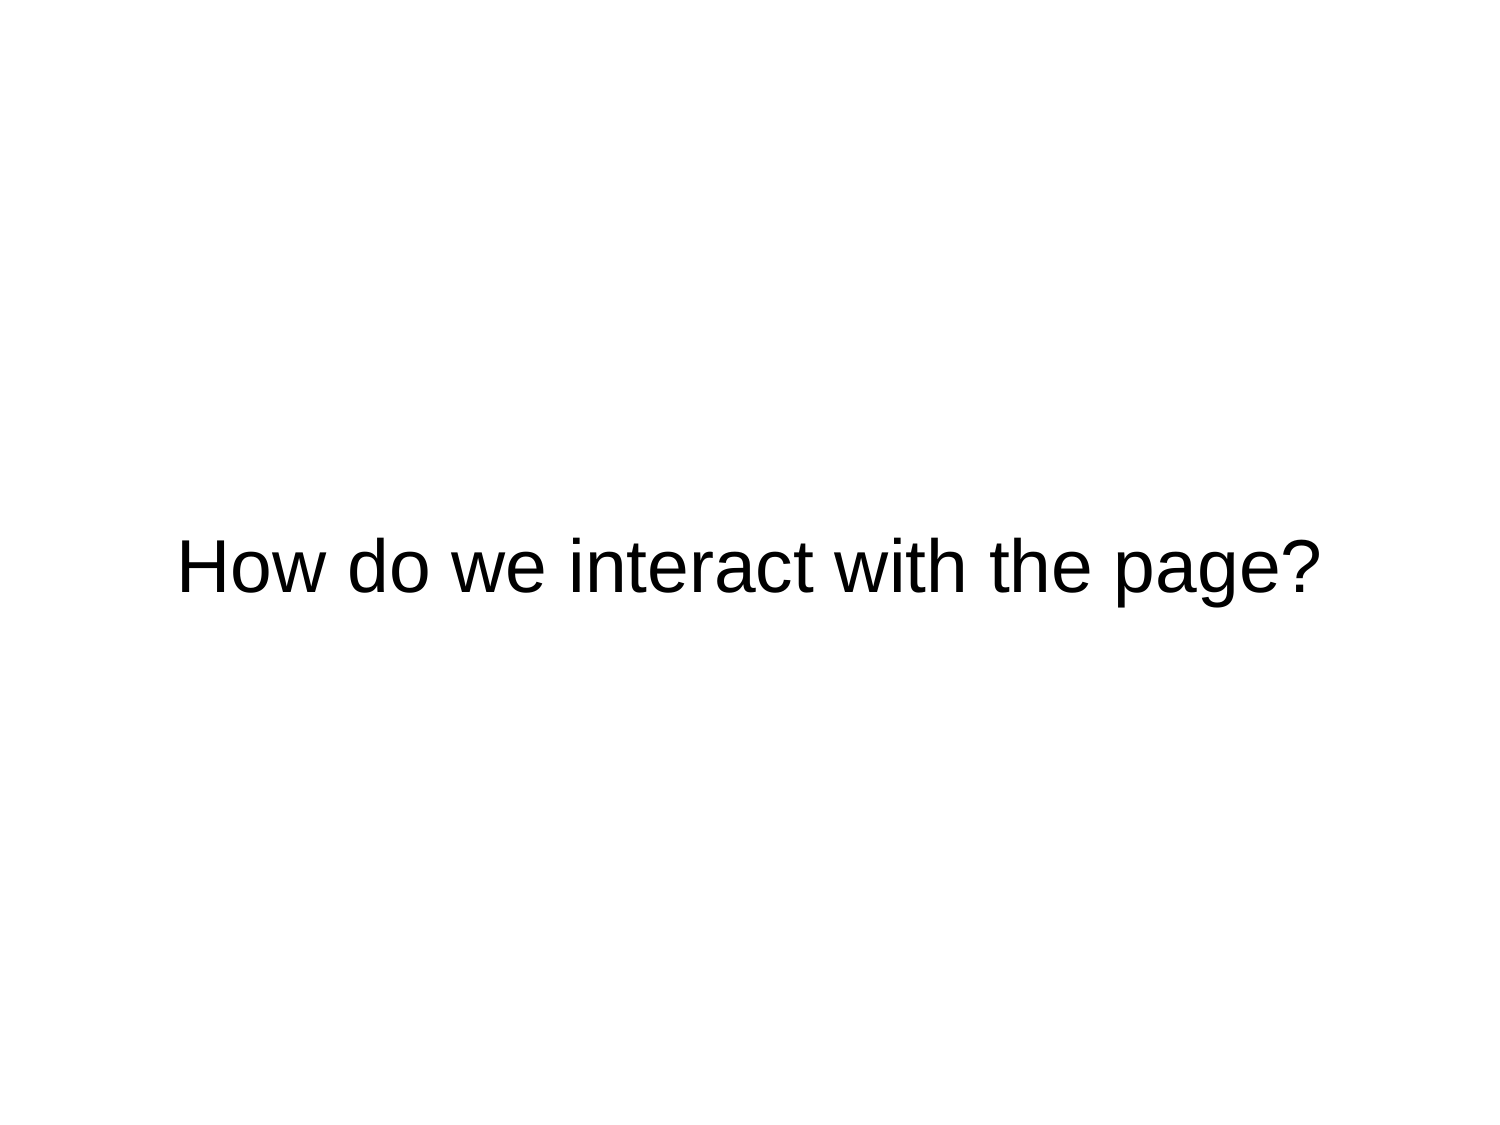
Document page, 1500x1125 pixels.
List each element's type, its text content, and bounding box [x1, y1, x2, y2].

title How do we interact with the page? [51, 470, 1449, 655]
